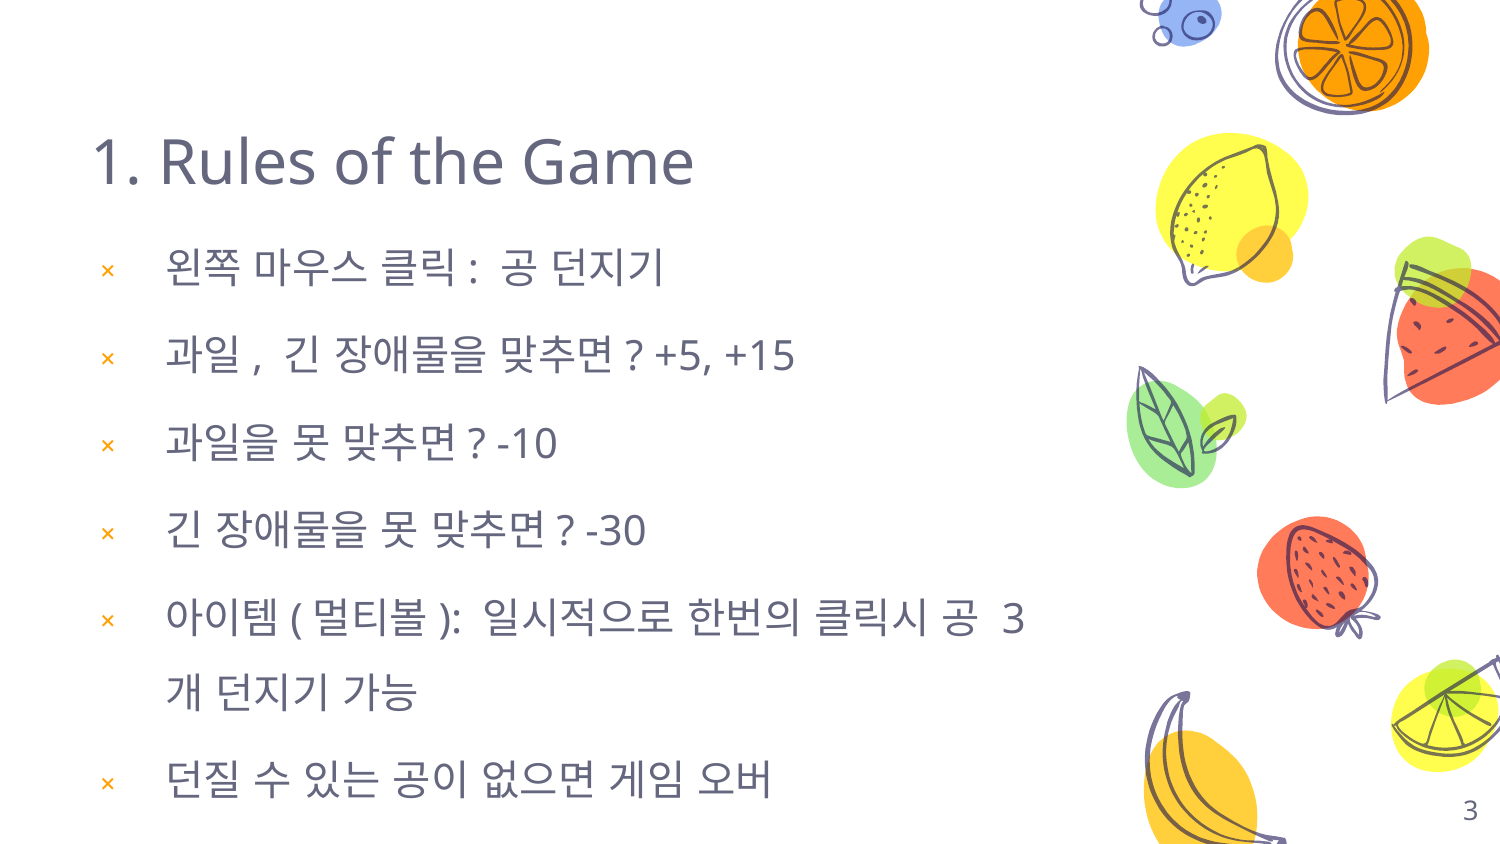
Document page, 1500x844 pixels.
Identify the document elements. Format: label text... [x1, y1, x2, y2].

title 1. Rules of the Game [75, 71, 1057, 201]
slide_number 3 [1403, 779, 1494, 844]
list 왼쪽 마우스 클릭: 공 던지기 과일, 긴 장애물을 맞추면? +5, +15 과일을 못 맞추면? -10 긴 장애물을 못 맞추면? -30 아이템(멀티볼): 일시적으로 한번의 클릭시 공 3개 던지기 가능 던질 수 있는 공이 없으면 게임 오버 [75, 201, 1057, 743]
